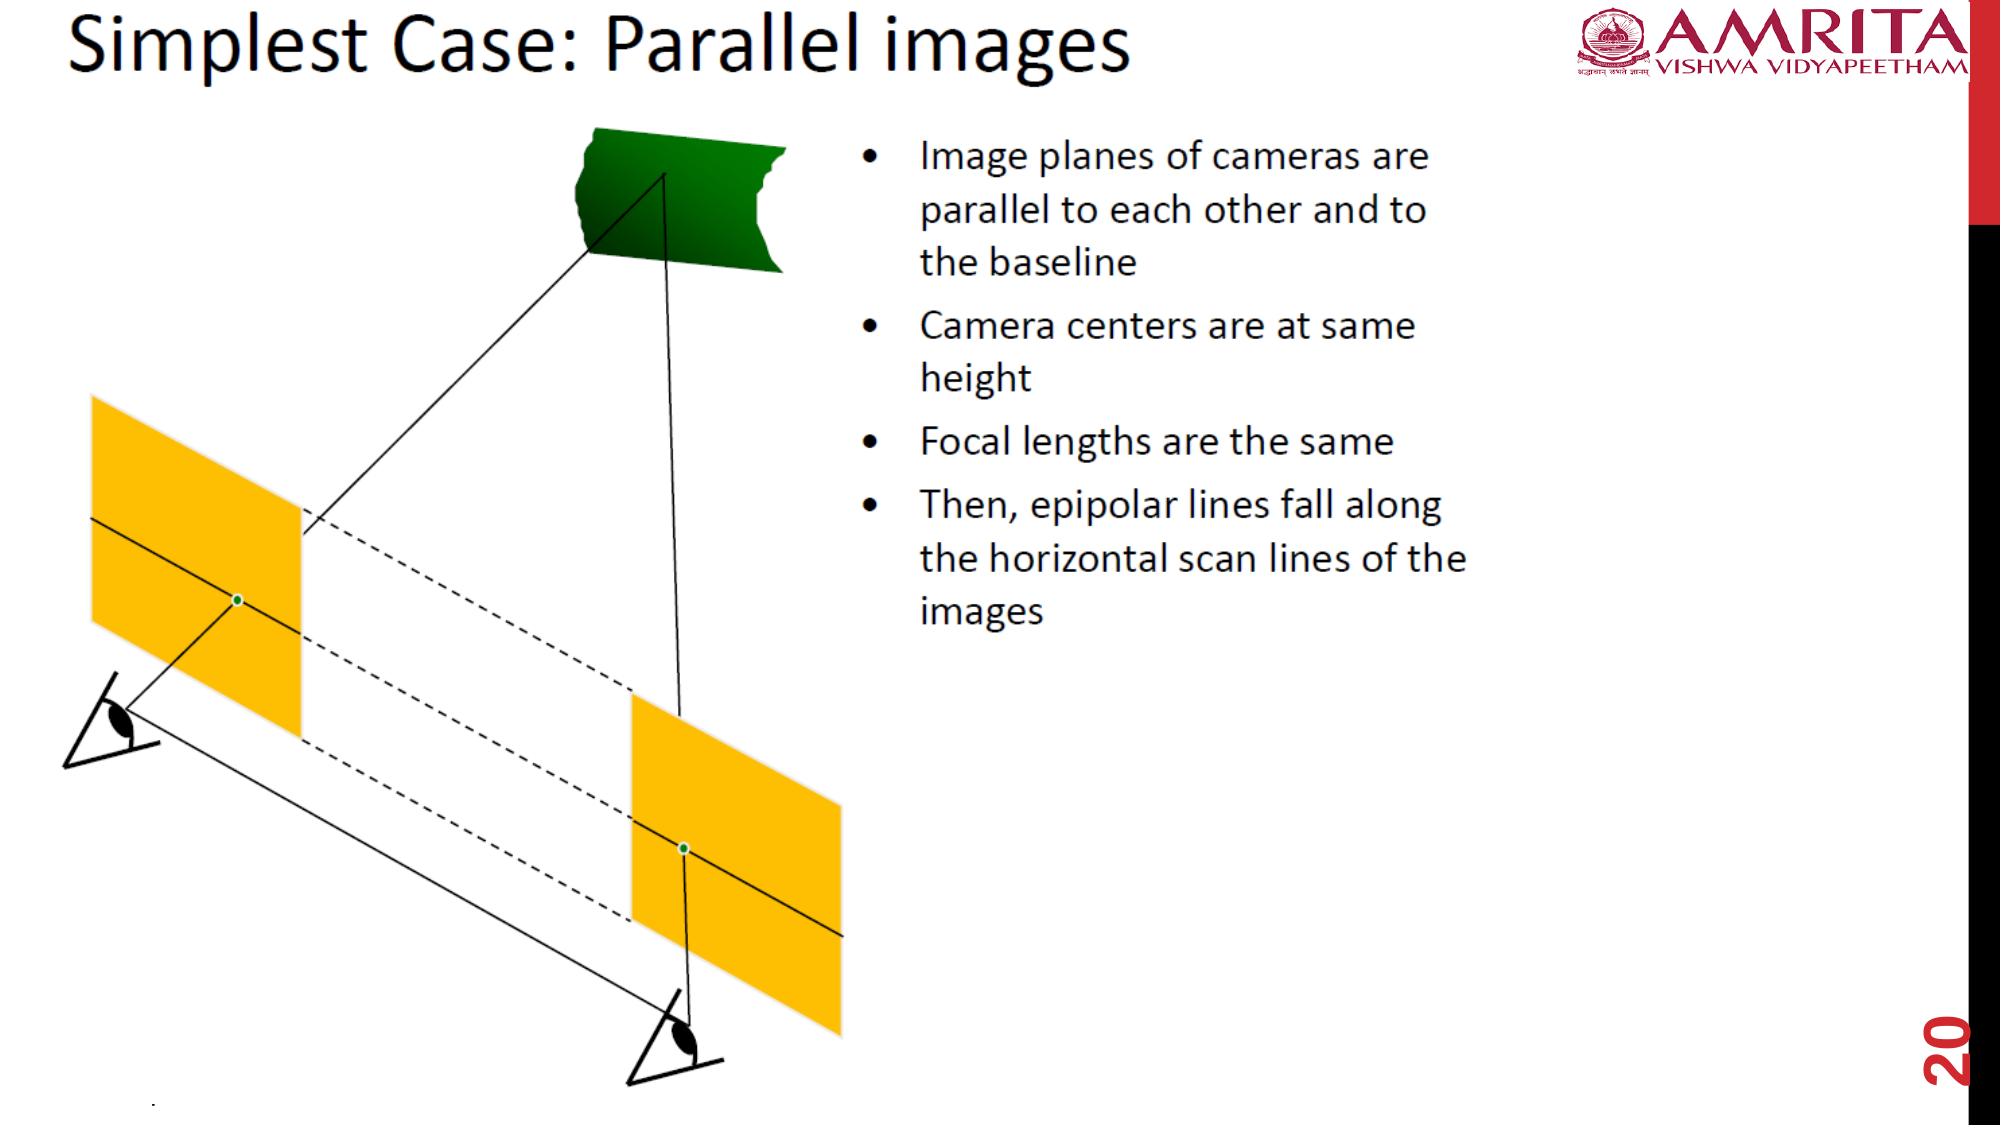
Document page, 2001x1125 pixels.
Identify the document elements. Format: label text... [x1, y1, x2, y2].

picture [1575, 2, 1970, 82]
picture [0, 0, 1497, 1104]
slide_number 20 [1903, 887, 1984, 1104]
